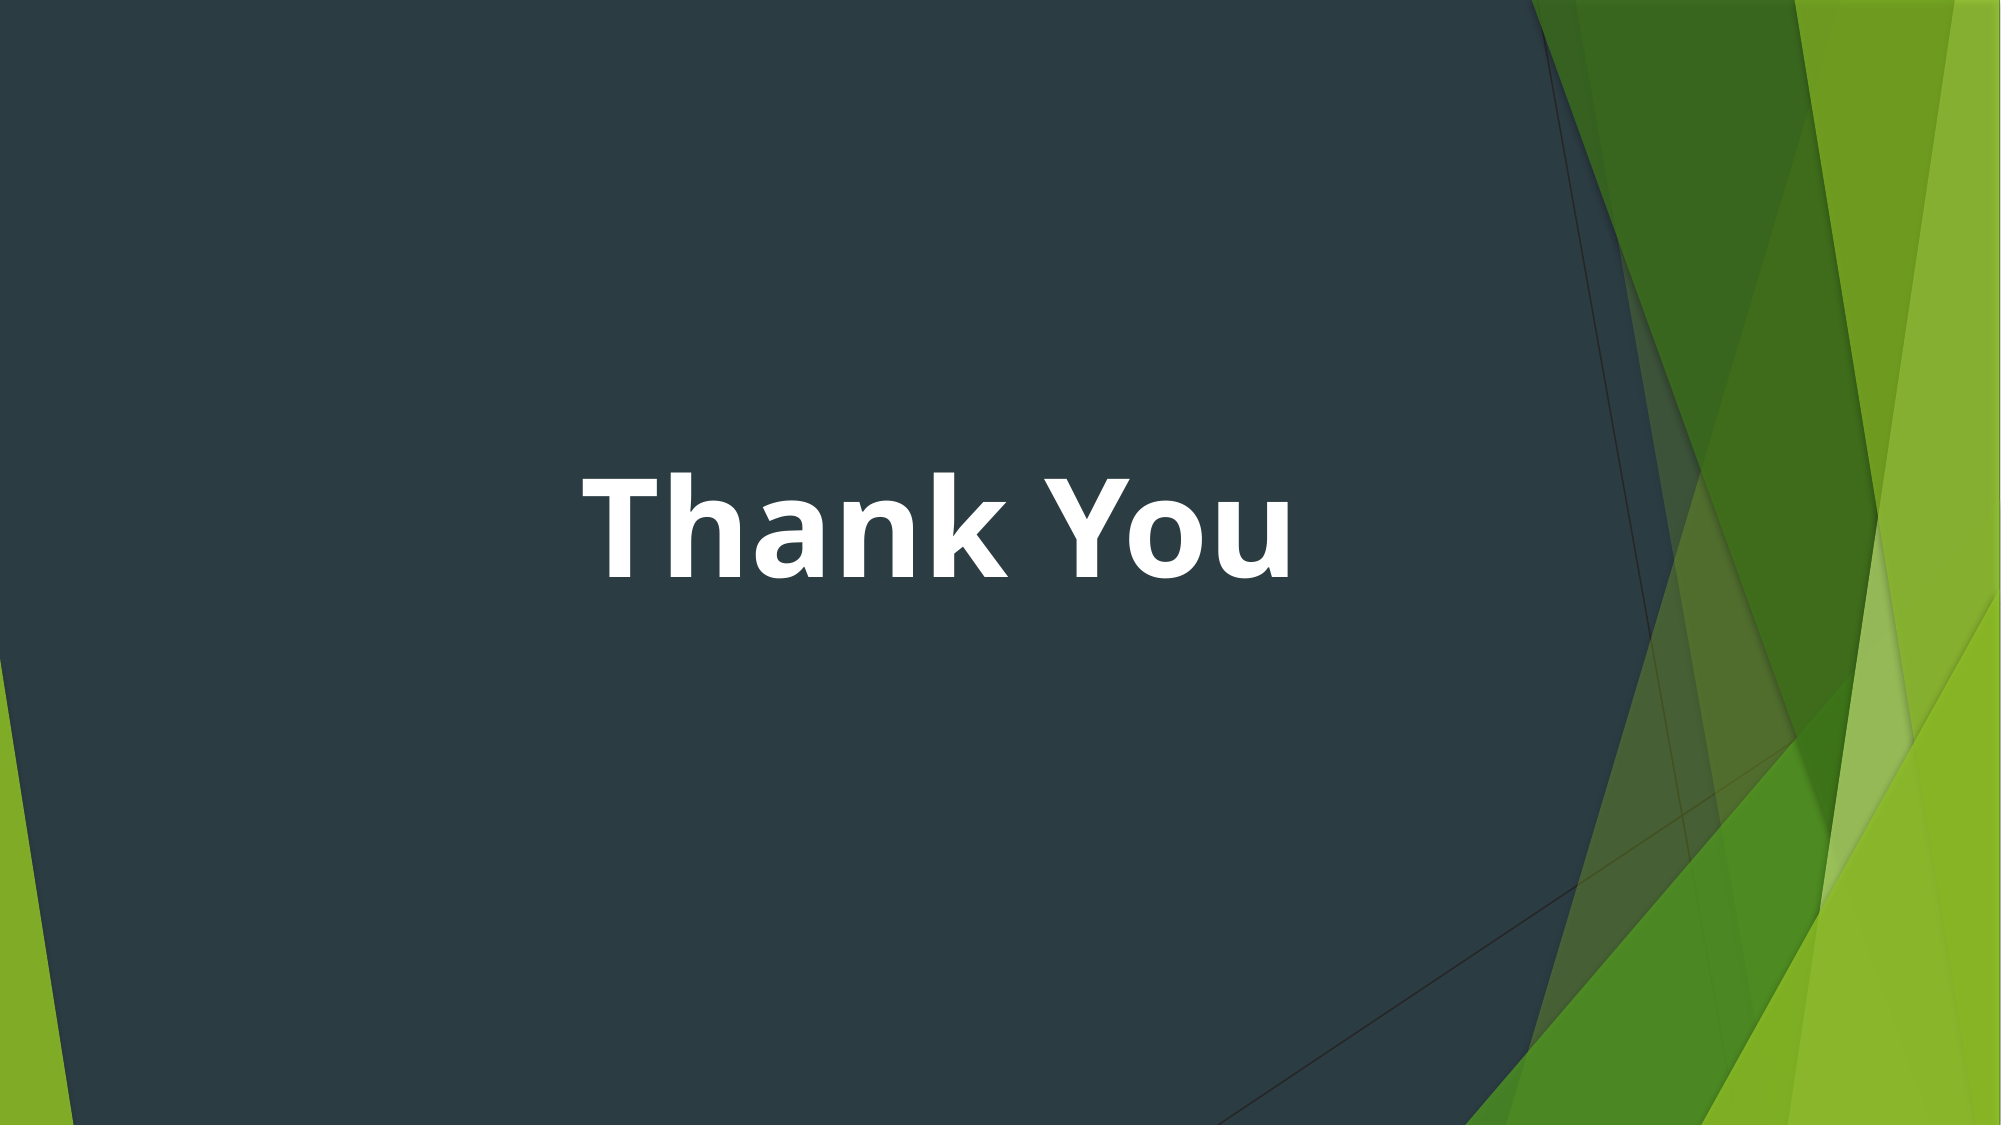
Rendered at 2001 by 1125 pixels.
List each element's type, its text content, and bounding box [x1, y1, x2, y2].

text_box Thank You [495, 432, 1385, 613]
